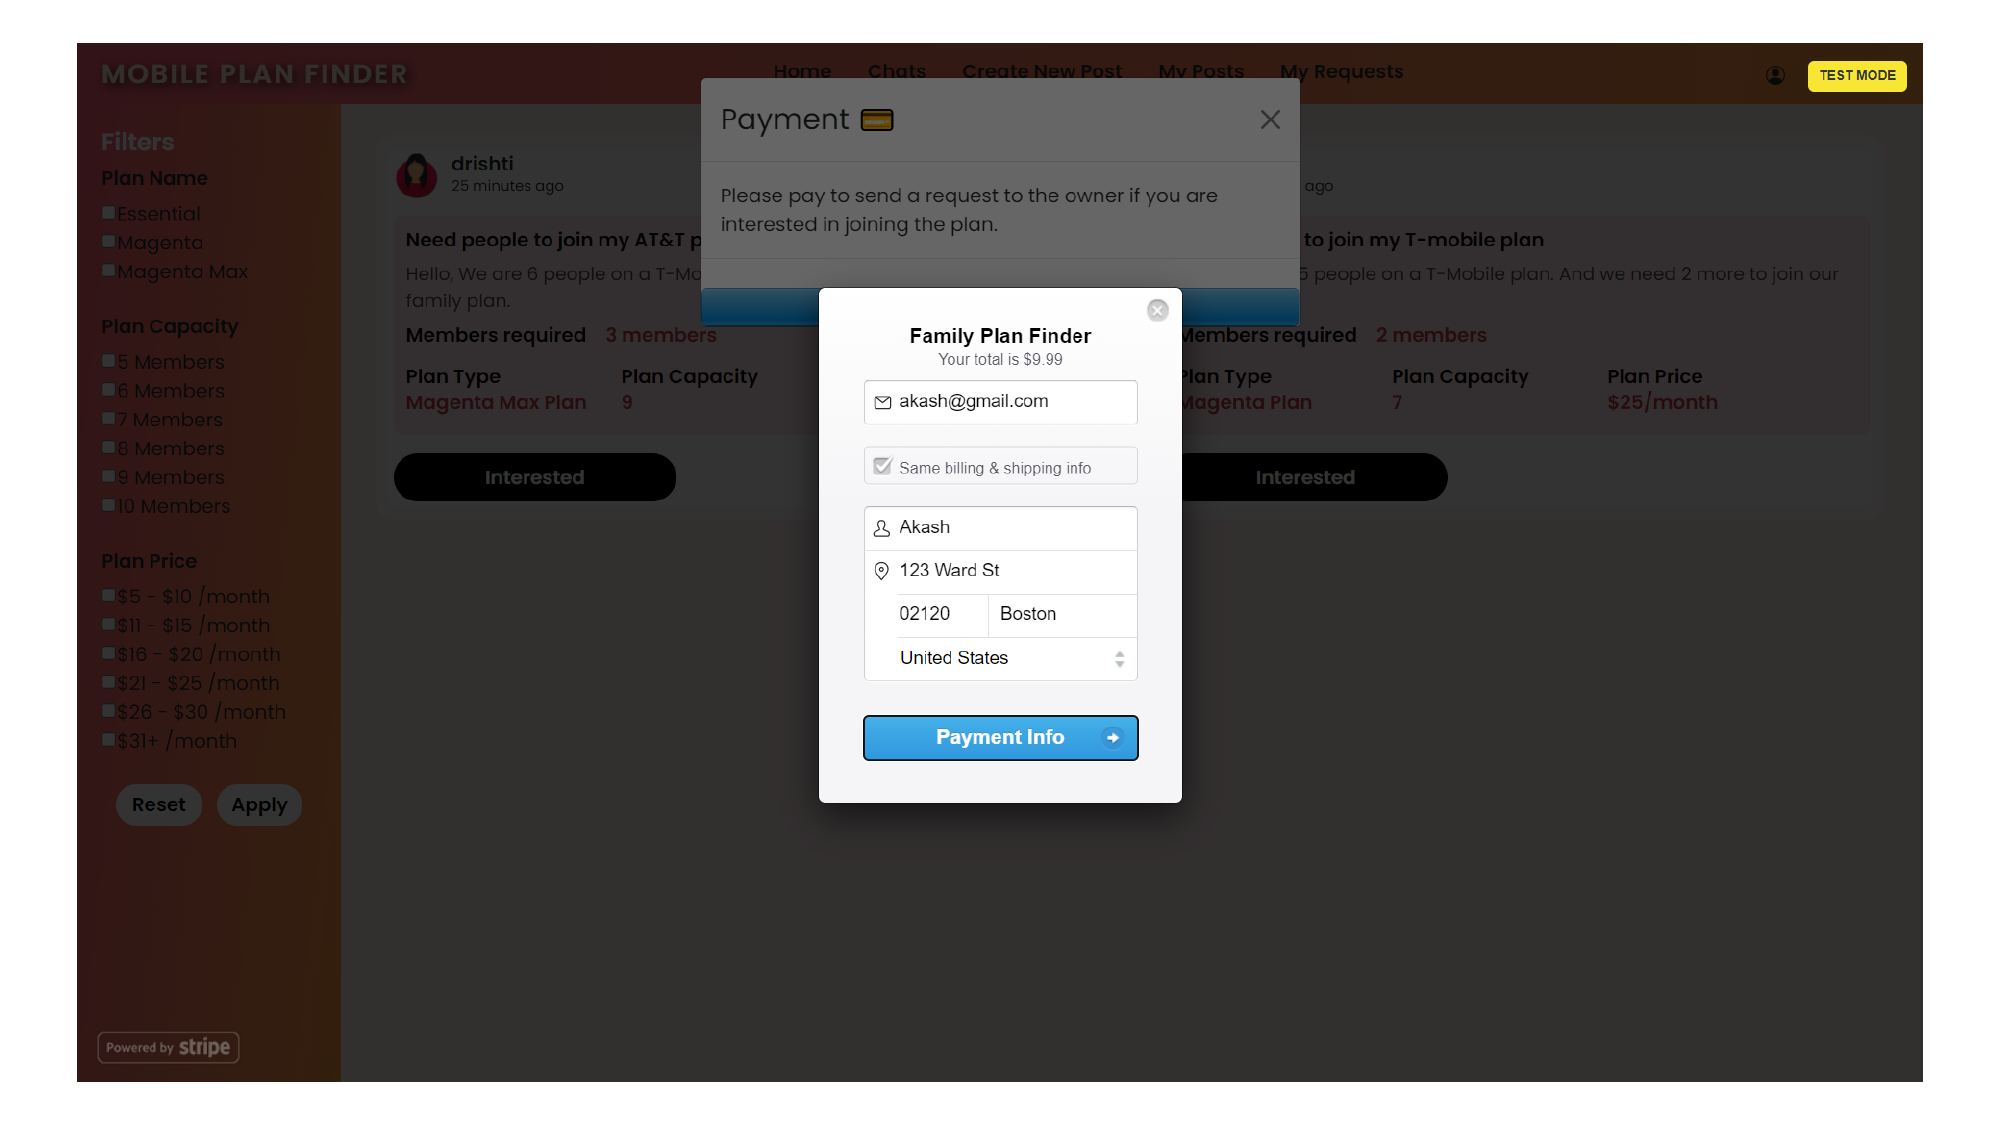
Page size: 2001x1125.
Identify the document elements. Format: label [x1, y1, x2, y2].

text_box [0, 0, 2000, 1125]
picture [76, 43, 1923, 1082]
